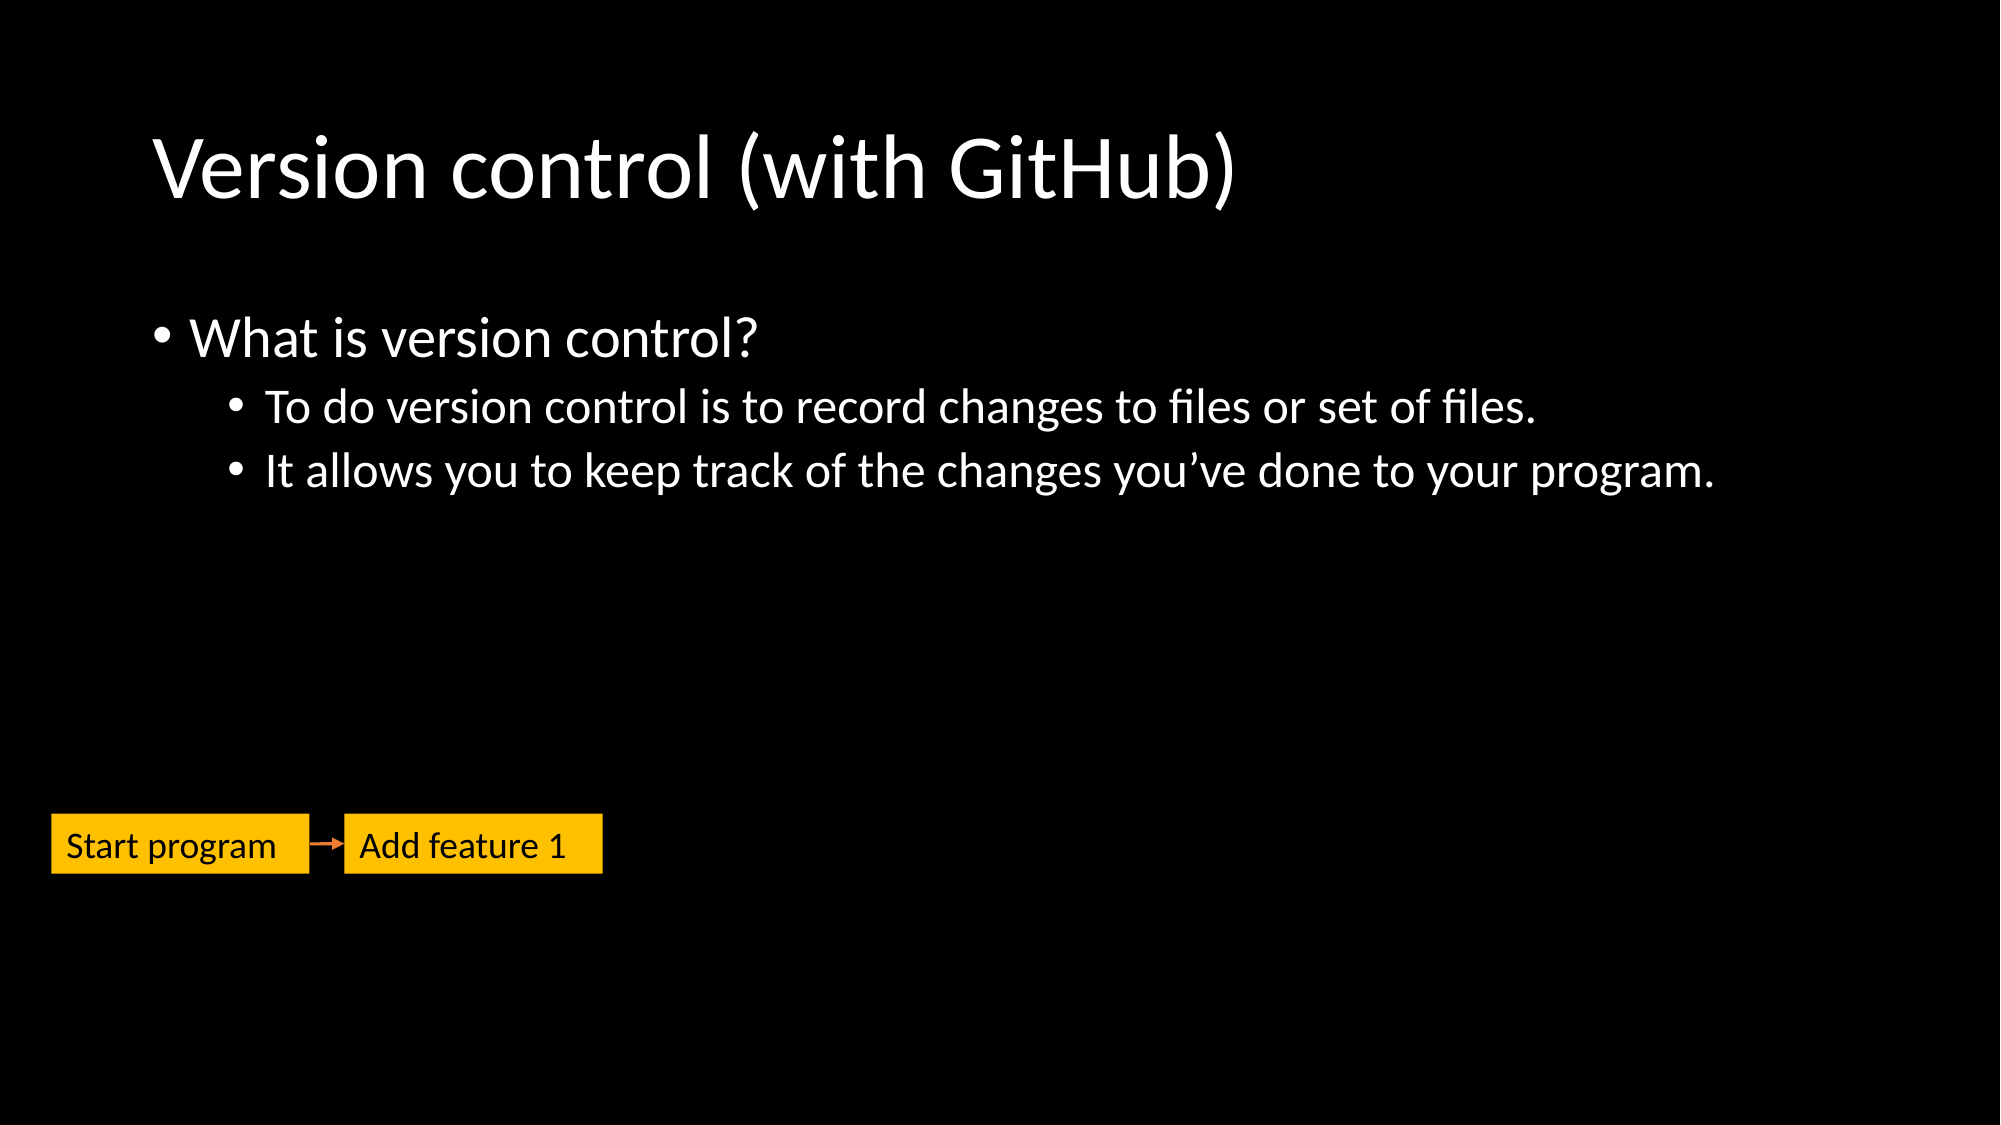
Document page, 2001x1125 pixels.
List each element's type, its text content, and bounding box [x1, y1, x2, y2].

title Version control (with GitHub) [137, 59, 1863, 278]
text_box Add feature 1 [344, 813, 603, 874]
list What is version control? To do version control is to record changes to files or set of files. It allows you to keep track of the changes you’ve done to your program. [137, 299, 1863, 1014]
text_box Start program [51, 813, 310, 874]
